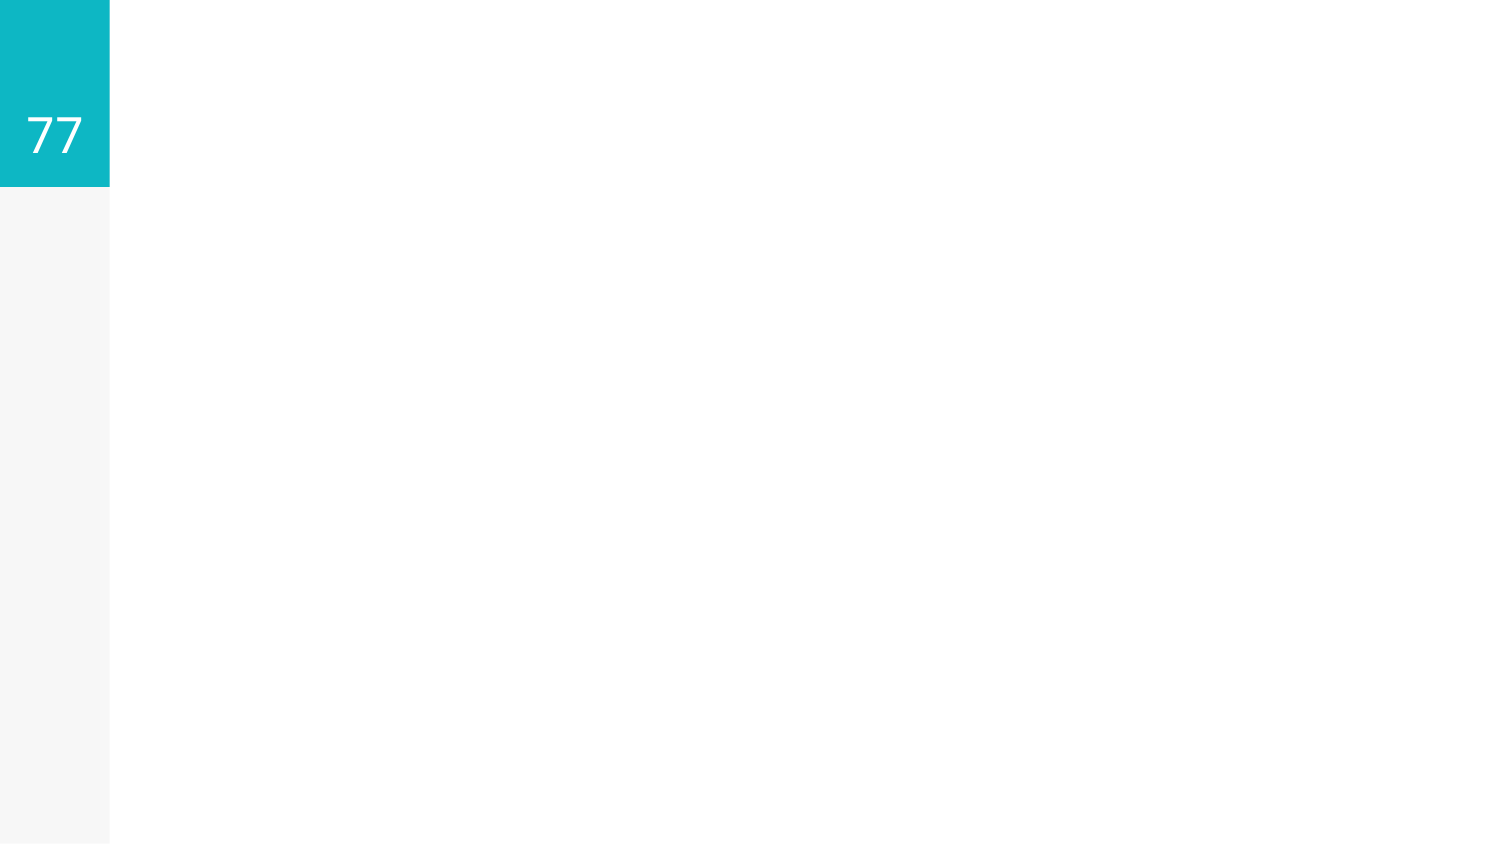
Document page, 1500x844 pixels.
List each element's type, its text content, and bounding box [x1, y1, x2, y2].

slide_number 77 [0, 0, 110, 187]
